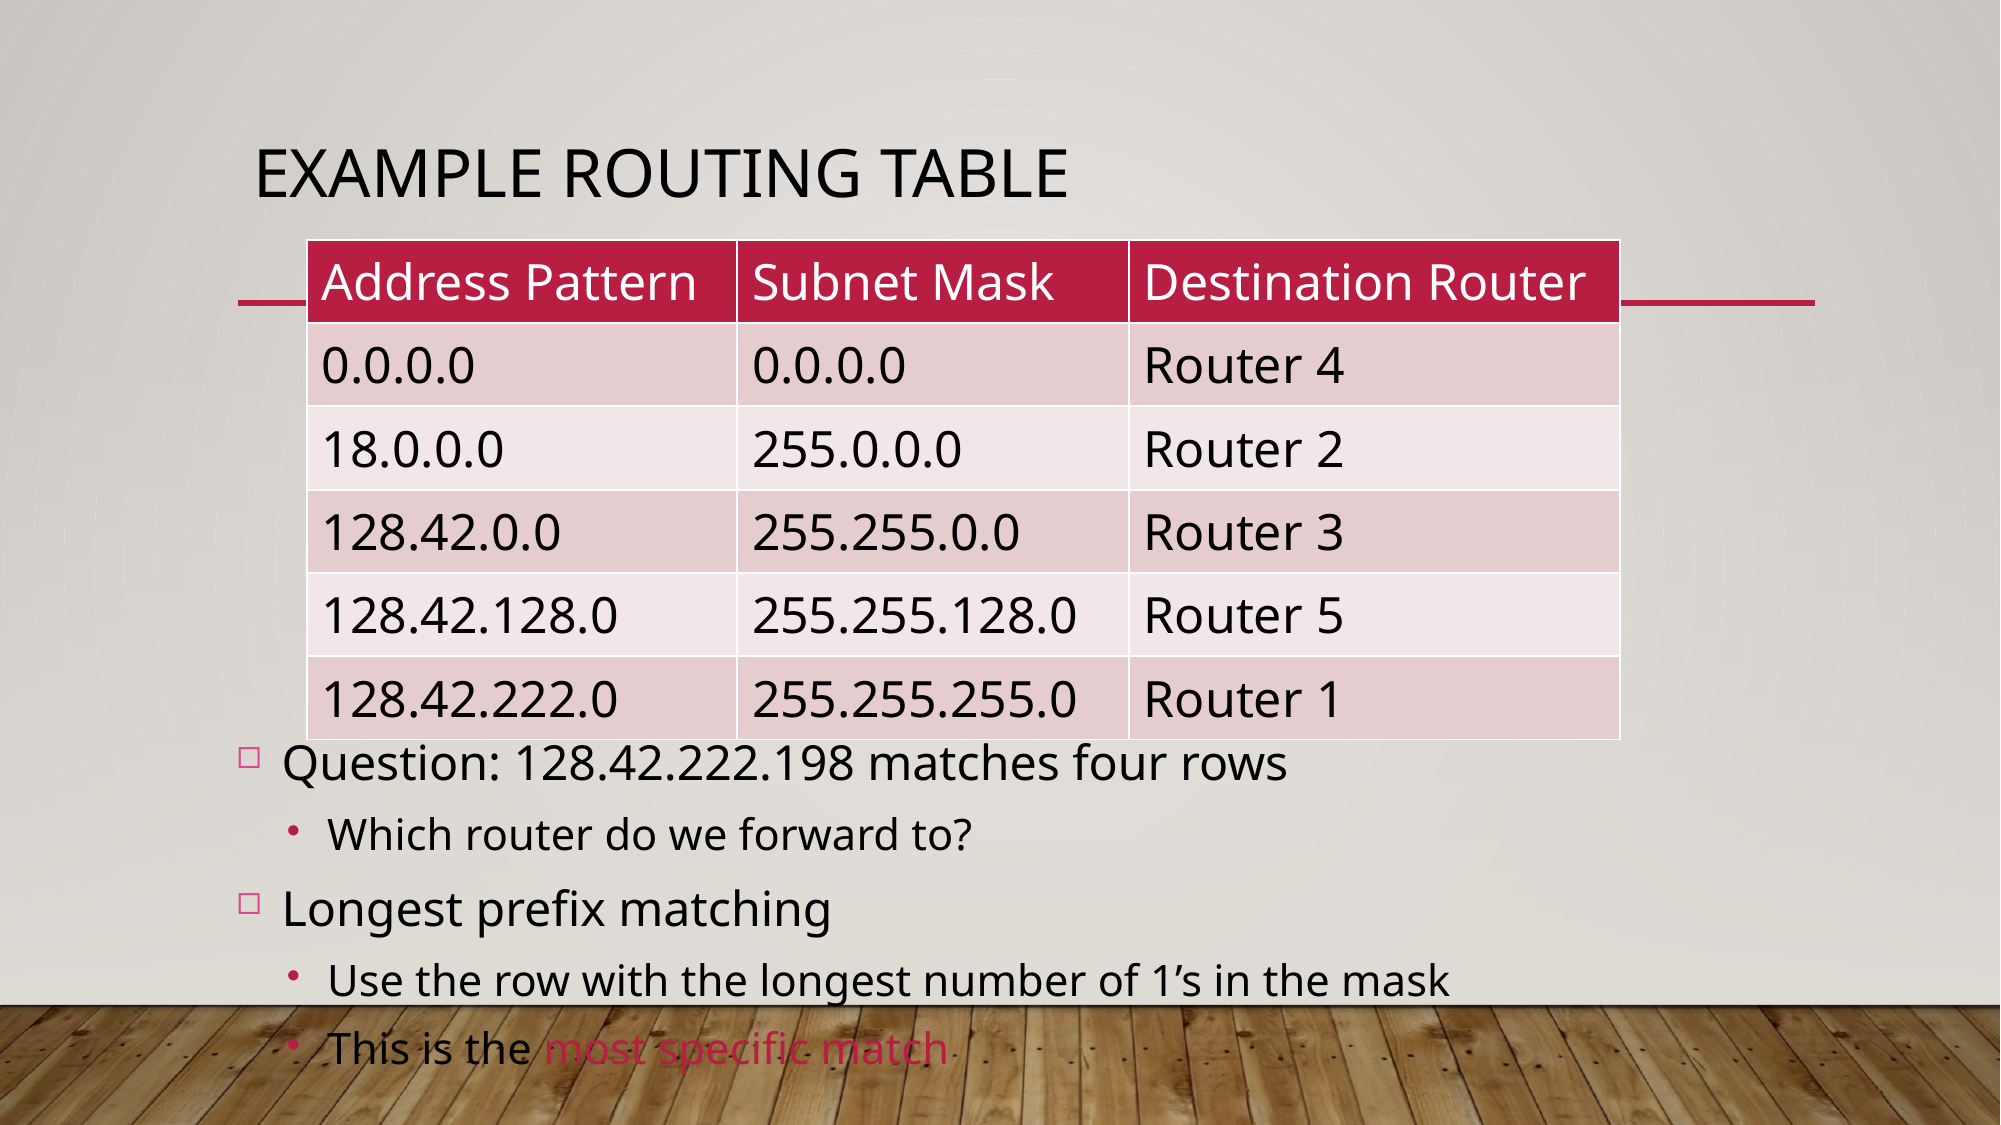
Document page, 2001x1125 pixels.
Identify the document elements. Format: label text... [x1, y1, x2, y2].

table_cell 18.0.0.0 [308, 407, 736, 489]
table_cell 128.42.222.0 [308, 657, 736, 721]
text_box Question: 128.42.222.198 matches four rows Which router do we forward to? Longest prefix matching Use the row with the longest number of 1’s in the mask This is the most specific match [221, 721, 1697, 1089]
table_cell Router 2 [1130, 407, 1619, 489]
table_cell 128.42.128.0 [308, 574, 736, 655]
title Example Routing Table [238, 131, 1814, 305]
table_header Address Pattern [308, 241, 736, 322]
table_cell Router 1 [1130, 657, 1619, 721]
table_cell 255.255.128.0 [738, 574, 1128, 655]
table_cell Router 3 [1130, 491, 1619, 572]
table_cell Router 4 [1130, 324, 1619, 405]
table_header Subnet Mask [738, 241, 1128, 322]
table_cell 255.255.0.0 [738, 491, 1128, 572]
picture [0, 1005, 2000, 1125]
table_cell 0.0.0.0 [308, 324, 736, 405]
table_cell 128.42.0.0 [308, 491, 736, 572]
table_header Destination Router [1130, 241, 1619, 322]
table_cell 255.0.0.0 [738, 407, 1128, 489]
table_cell Router 5 [1130, 574, 1619, 655]
table_cell 0.0.0.0 [738, 324, 1128, 405]
table_cell 255.255.255.0 [738, 657, 1128, 721]
